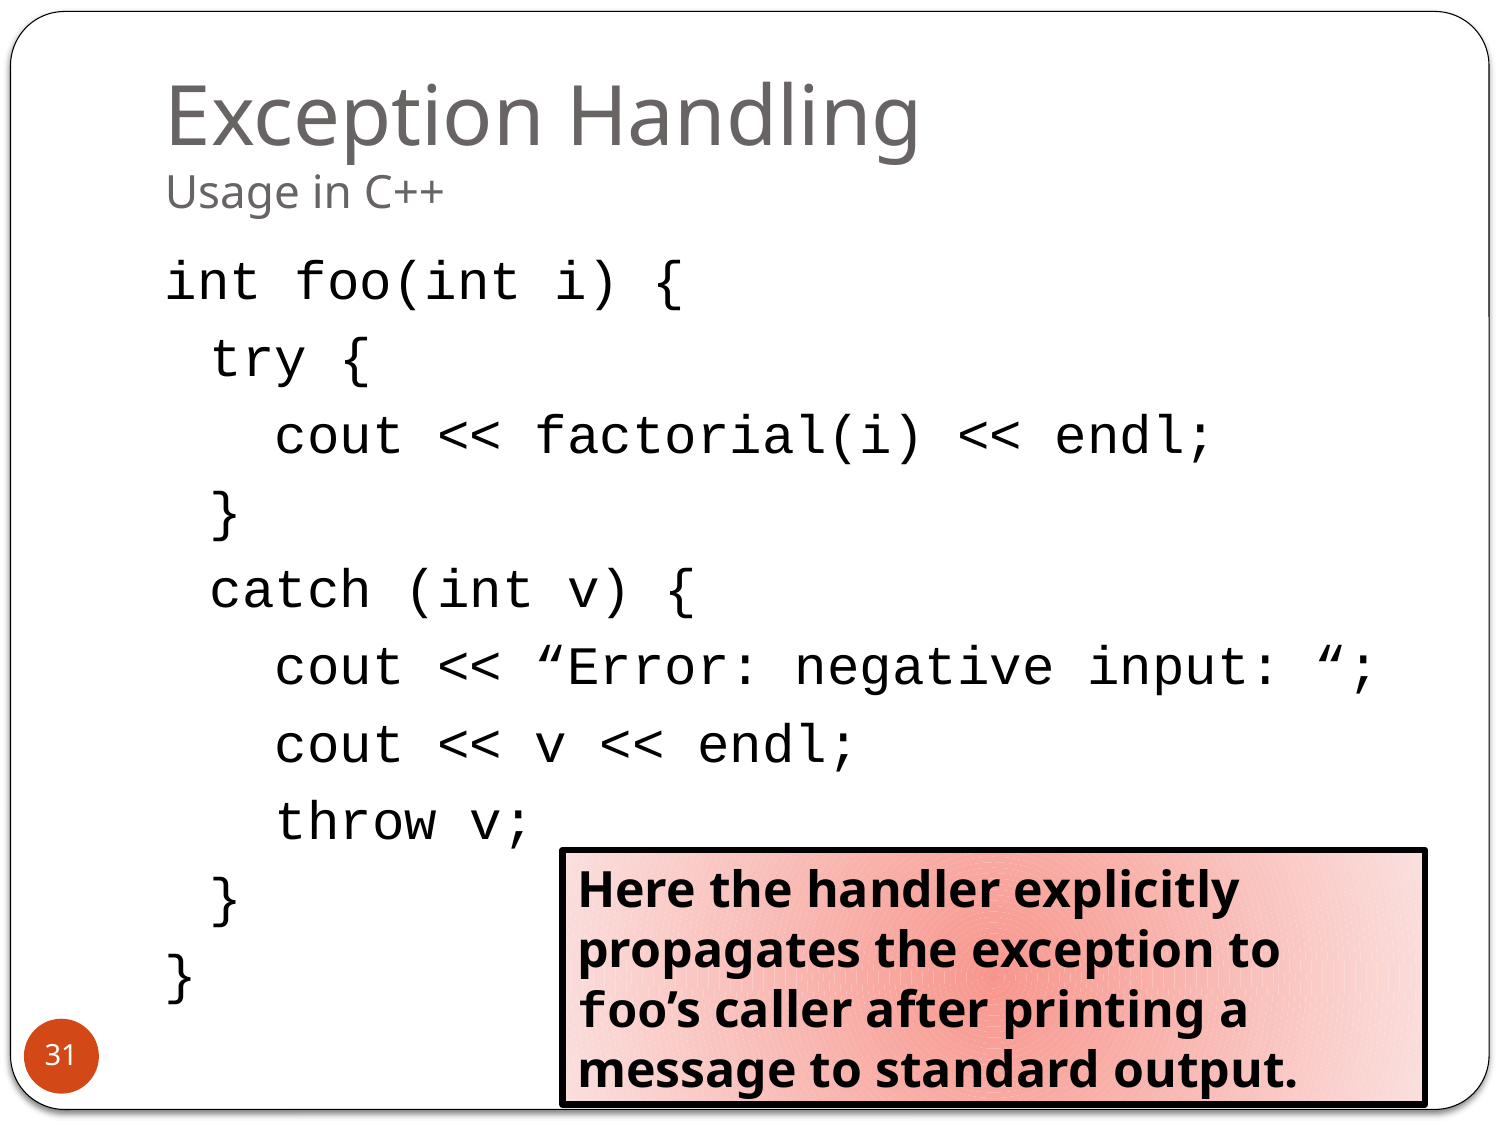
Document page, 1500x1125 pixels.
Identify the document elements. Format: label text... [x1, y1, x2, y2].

title Exception Handling Usage in C++ [150, 45, 1425, 233]
slide_number 31 [23, 1018, 99, 1094]
list int foo(int i) { try { cout << factorial(i) << endl; } catch (int v) { cout << “Error: negative input: “; cout << v << endl; throw v; } } [150, 237, 1425, 1088]
text_box Here the handler explicitly propagates the exception to foo’s caller after printing a message to standard output. [562, 849, 1425, 1105]
